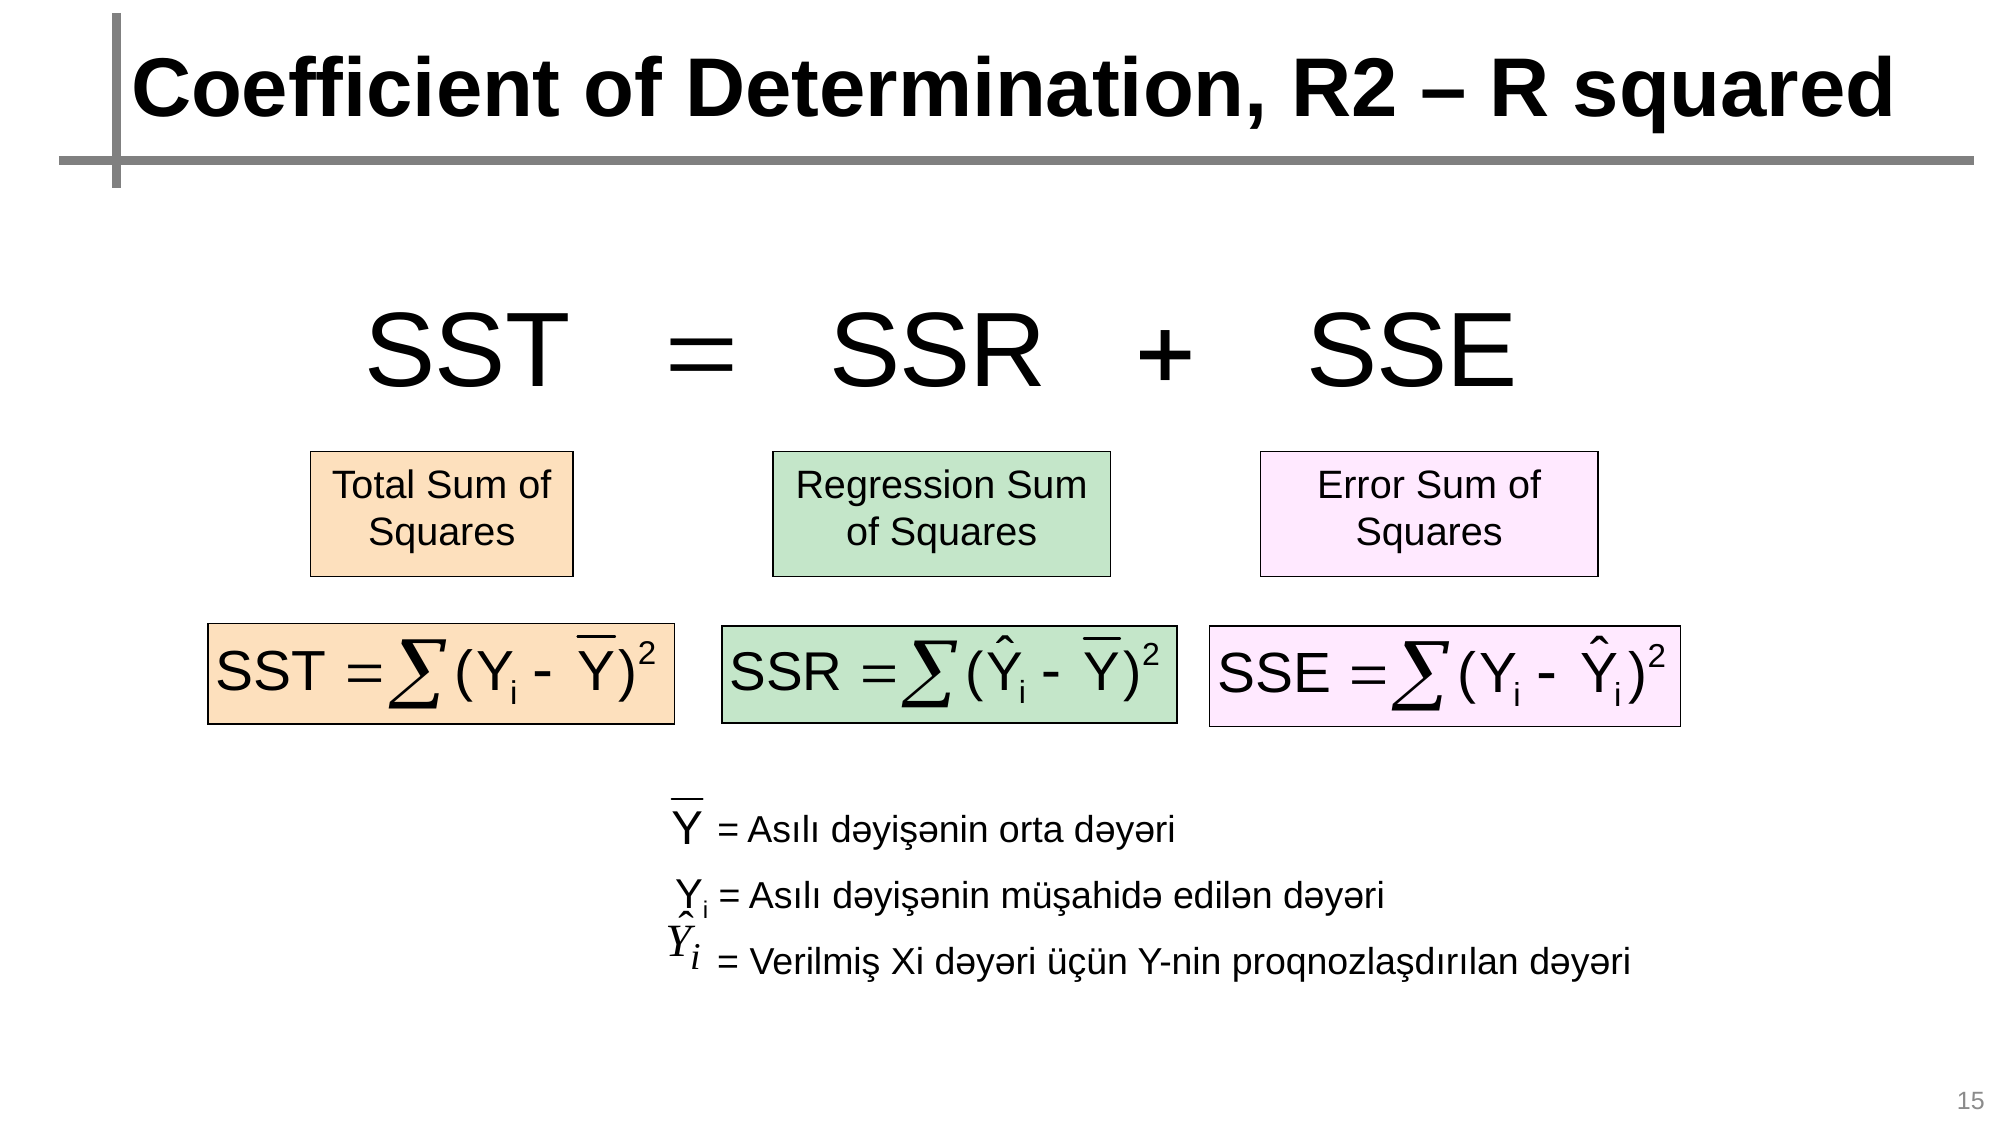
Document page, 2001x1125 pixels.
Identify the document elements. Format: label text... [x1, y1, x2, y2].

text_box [660, 901, 712, 982]
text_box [663, 788, 711, 853]
text_box Total Sum of Squares [310, 451, 573, 577]
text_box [208, 624, 674, 724]
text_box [722, 626, 1177, 722]
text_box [351, 288, 1534, 413]
text_box where: = Asılı dəyişənin orta dəyəri Yi = Asılı dəyişənin müşahidə edilən dəyəri = Verilmiş Xi dəyəri üçün Y-nin proqnozlaşdırılan dəyəri [510, 739, 1805, 990]
text_box 15 [1549, 1069, 2000, 1125]
text_box Regression Sum of Squares [772, 451, 1111, 577]
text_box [1210, 626, 1680, 726]
text_box Coefficient of Determination, R2 – R squared [121, 25, 2000, 141]
text_box Error Sum of Squares [1260, 451, 1598, 577]
